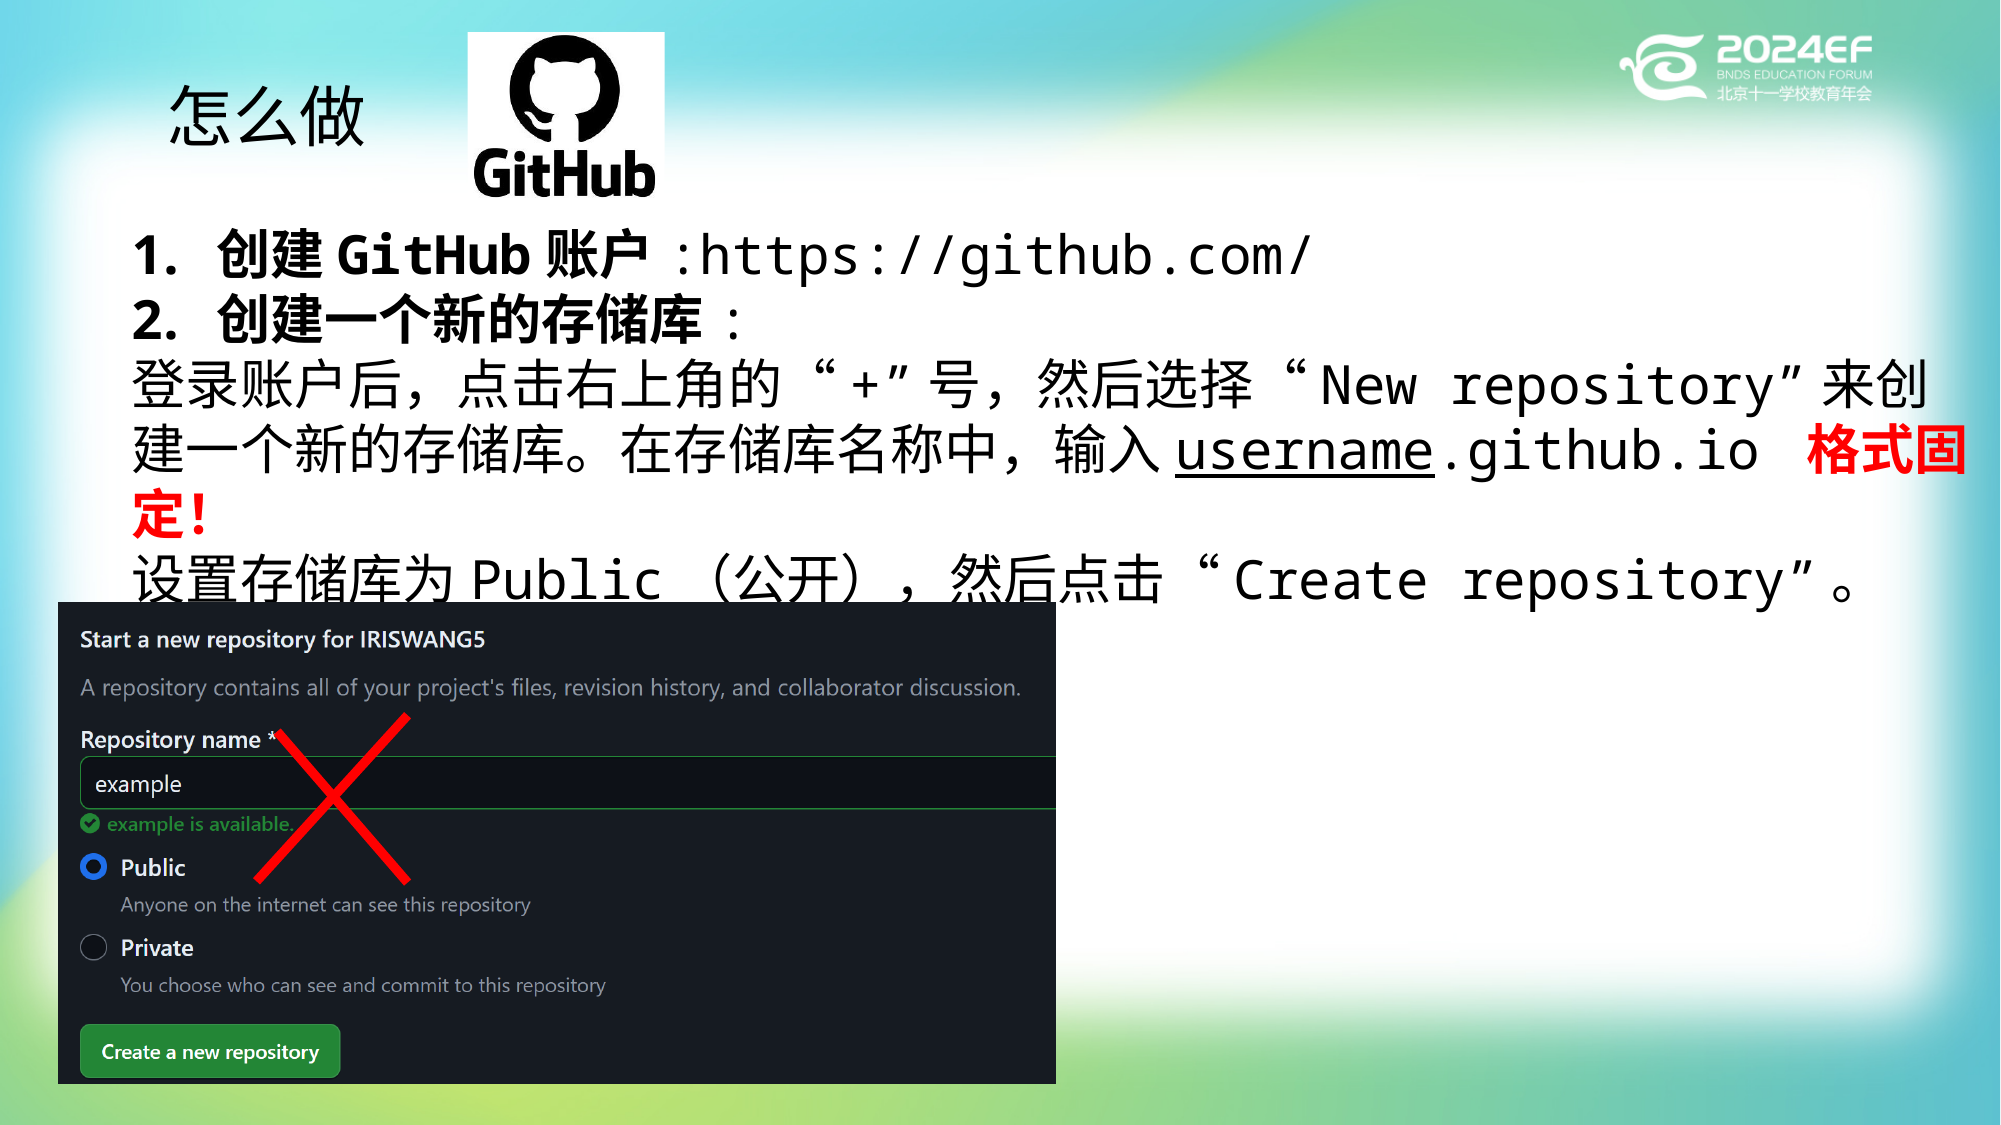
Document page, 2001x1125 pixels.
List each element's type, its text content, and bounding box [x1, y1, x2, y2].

picture [0, 0, 2001, 1125]
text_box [256, 715, 408, 882]
text_box 创建GitHub账户:https://github.com/ 创建一个新的存储库: 登录账户后，点击右上角的“+”号，然后选择“New repository”来创建一个新的存储库。在存储库名称中，输入username.github.io 格式固定！ 设置存储库为Public（公开），然后点击“Create repository”。 [116, 213, 1985, 618]
text_box 怎么做 [151, 67, 467, 163]
